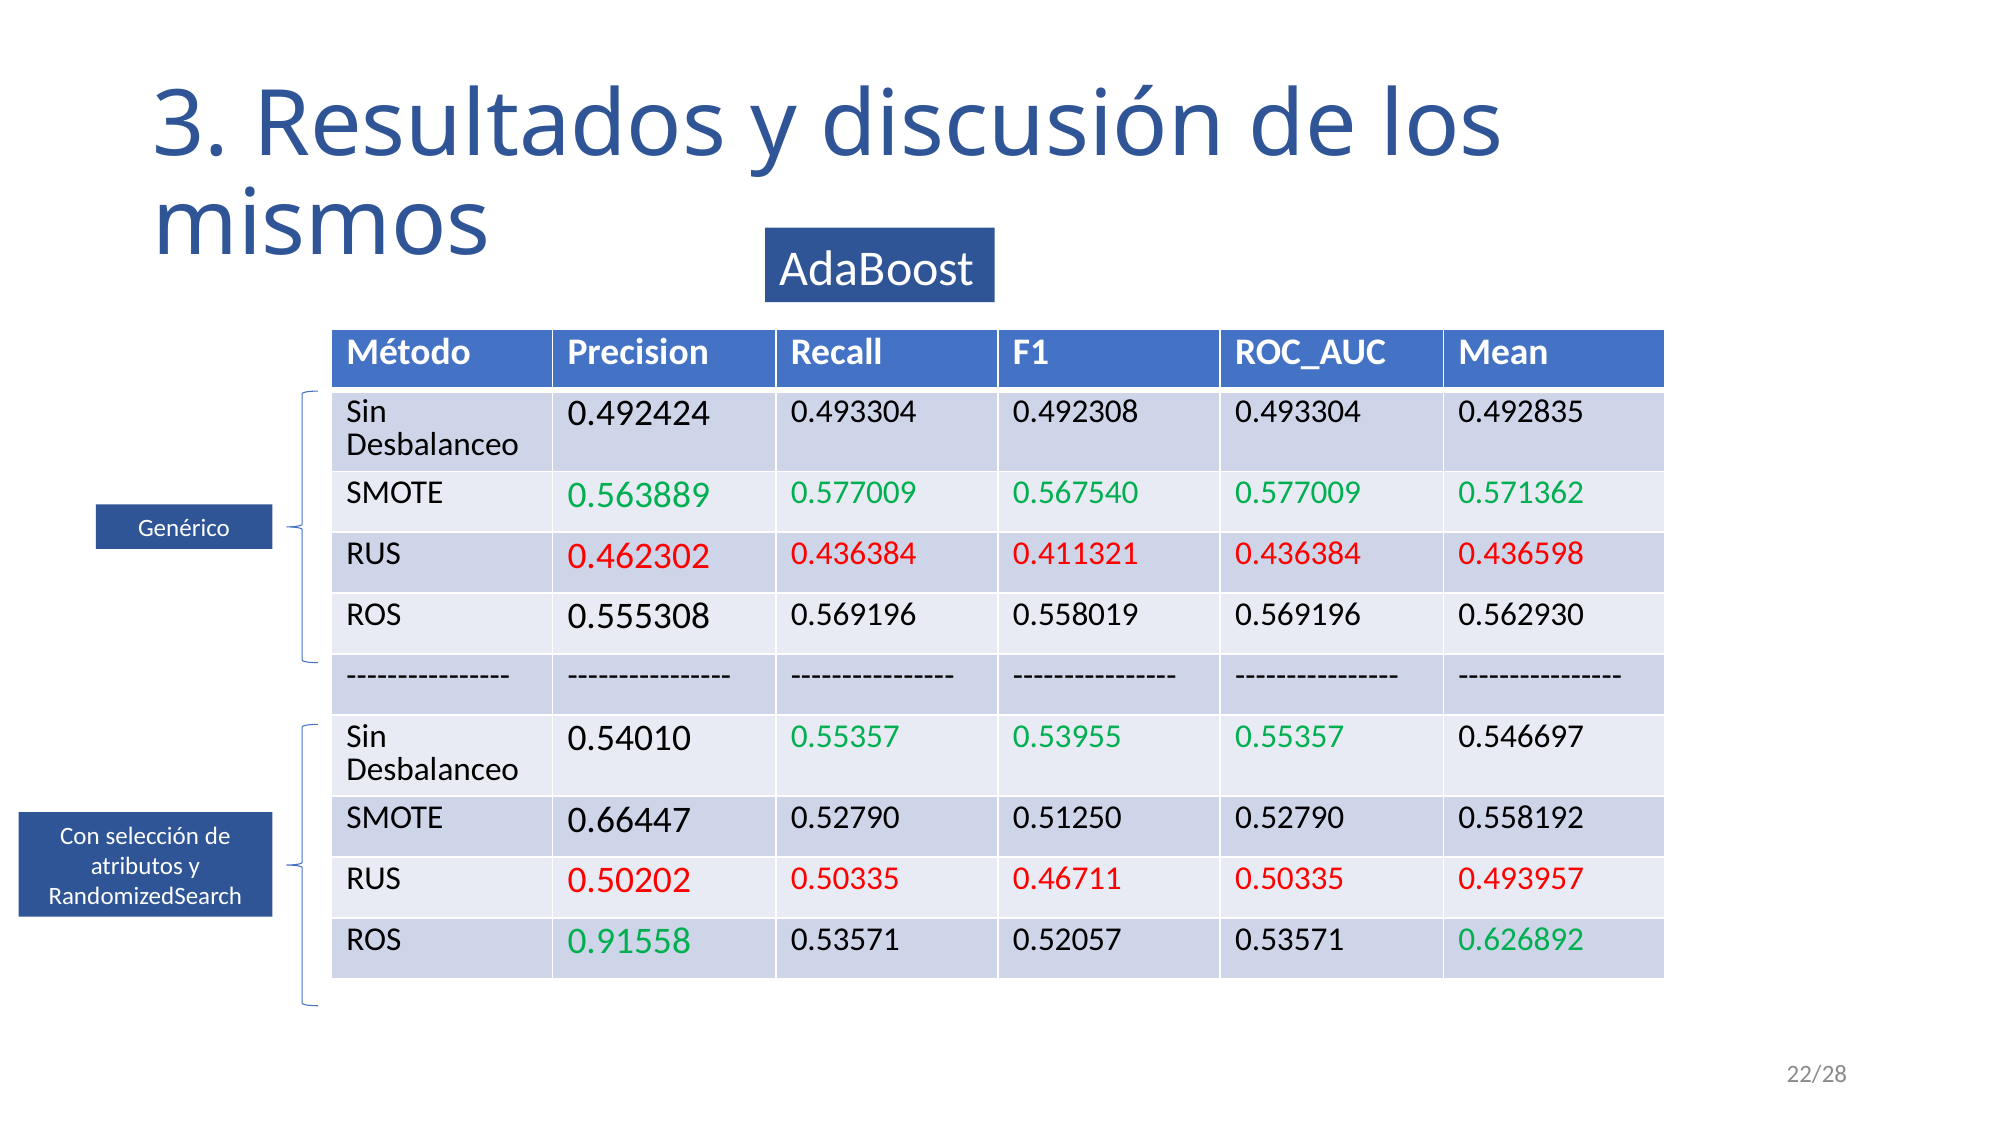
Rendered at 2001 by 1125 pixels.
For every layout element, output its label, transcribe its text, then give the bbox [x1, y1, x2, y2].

table_cell 0.52790 [777, 797, 997, 856]
table_cell 0.493957 [1444, 858, 1664, 917]
table_cell 0.436384 [1221, 533, 1443, 592]
text_box [286, 723, 318, 1007]
table_cell 0.51250 [999, 797, 1219, 856]
text_box 3. Resultados y discusión de los mismos [137, 59, 1623, 292]
table_cell 0.436384 [777, 533, 997, 592]
table_cell ---------------- [999, 655, 1219, 714]
text_box AdaBoost [765, 292, 995, 303]
table_cell 0.53955 [999, 716, 1219, 795]
table_cell 0.567540 [999, 472, 1219, 531]
table_header Método [332, 330, 552, 387]
table_cell 0.52790 [1221, 797, 1443, 856]
table_cell 0.571362 [1444, 472, 1664, 531]
table_cell 0.66447 [553, 797, 775, 856]
text_box [286, 390, 318, 664]
table_header Recall [777, 330, 997, 387]
table_header F1 [999, 330, 1219, 387]
table_cell Sin Desbalanceo [332, 393, 552, 471]
text_box Con selección de atributos y RandomizedSearch [18, 812, 273, 917]
table_header ROC_AUC [1221, 330, 1443, 387]
table_cell 0.54010 [553, 716, 775, 795]
table_cell 0.555308 [553, 594, 775, 653]
table_cell 0.626892 [1444, 919, 1664, 978]
table_cell 0.569196 [777, 594, 997, 653]
table_cell 0.55357 [1221, 716, 1443, 795]
table_cell 0.493304 [1221, 393, 1443, 471]
table_header Precision [553, 330, 775, 387]
table_cell 0.91558 [553, 919, 775, 978]
table_cell 0.492308 [999, 393, 1219, 471]
table_cell 0.46711 [999, 858, 1219, 917]
table_cell 0.50335 [1221, 858, 1443, 917]
table_cell 0.50335 [777, 858, 997, 917]
table_cell 0.577009 [777, 472, 997, 531]
table_cell ---------------- [332, 655, 552, 714]
table_cell 0.436598 [1444, 533, 1664, 592]
table_cell RUS [332, 858, 552, 917]
table_cell RUS [332, 533, 552, 592]
table_cell 0.563889 [553, 472, 775, 531]
table_cell 0.558019 [999, 594, 1219, 653]
table_cell 0.53571 [777, 919, 997, 978]
table_cell 0.462302 [553, 533, 775, 592]
table_cell ---------------- [777, 655, 997, 714]
table_cell ---------------- [553, 655, 775, 714]
table_cell ROS [332, 919, 552, 978]
table_cell 0.492835 [1444, 393, 1664, 471]
table_cell 0.562930 [1444, 594, 1664, 653]
table_cell 0.411321 [999, 533, 1219, 592]
table_header Mean [1444, 330, 1664, 387]
table_cell SMOTE [332, 797, 552, 856]
table_cell 0.558192 [1444, 797, 1664, 856]
table_cell 0.55357 [777, 716, 997, 795]
table_cell Sin Desbalanceo [332, 716, 552, 795]
table_cell 0.53571 [1221, 919, 1443, 978]
table_cell 0.569196 [1221, 594, 1443, 653]
table_cell 0.52057 [999, 919, 1219, 978]
table_cell 0.50202 [553, 858, 775, 917]
text_box Genérico [95, 504, 273, 549]
table_cell ---------------- [1444, 655, 1664, 714]
table_cell ---------------- [1221, 655, 1443, 714]
table_cell 0.577009 [1221, 472, 1443, 531]
table_cell ROS [332, 594, 552, 653]
table_cell 0.546697 [1444, 716, 1664, 795]
table_cell 0.493304 [777, 393, 997, 471]
slide_number 22/28 [1412, 1042, 1863, 1103]
table_cell 0.492424 [553, 393, 775, 471]
table_cell SMOTE [332, 472, 552, 531]
